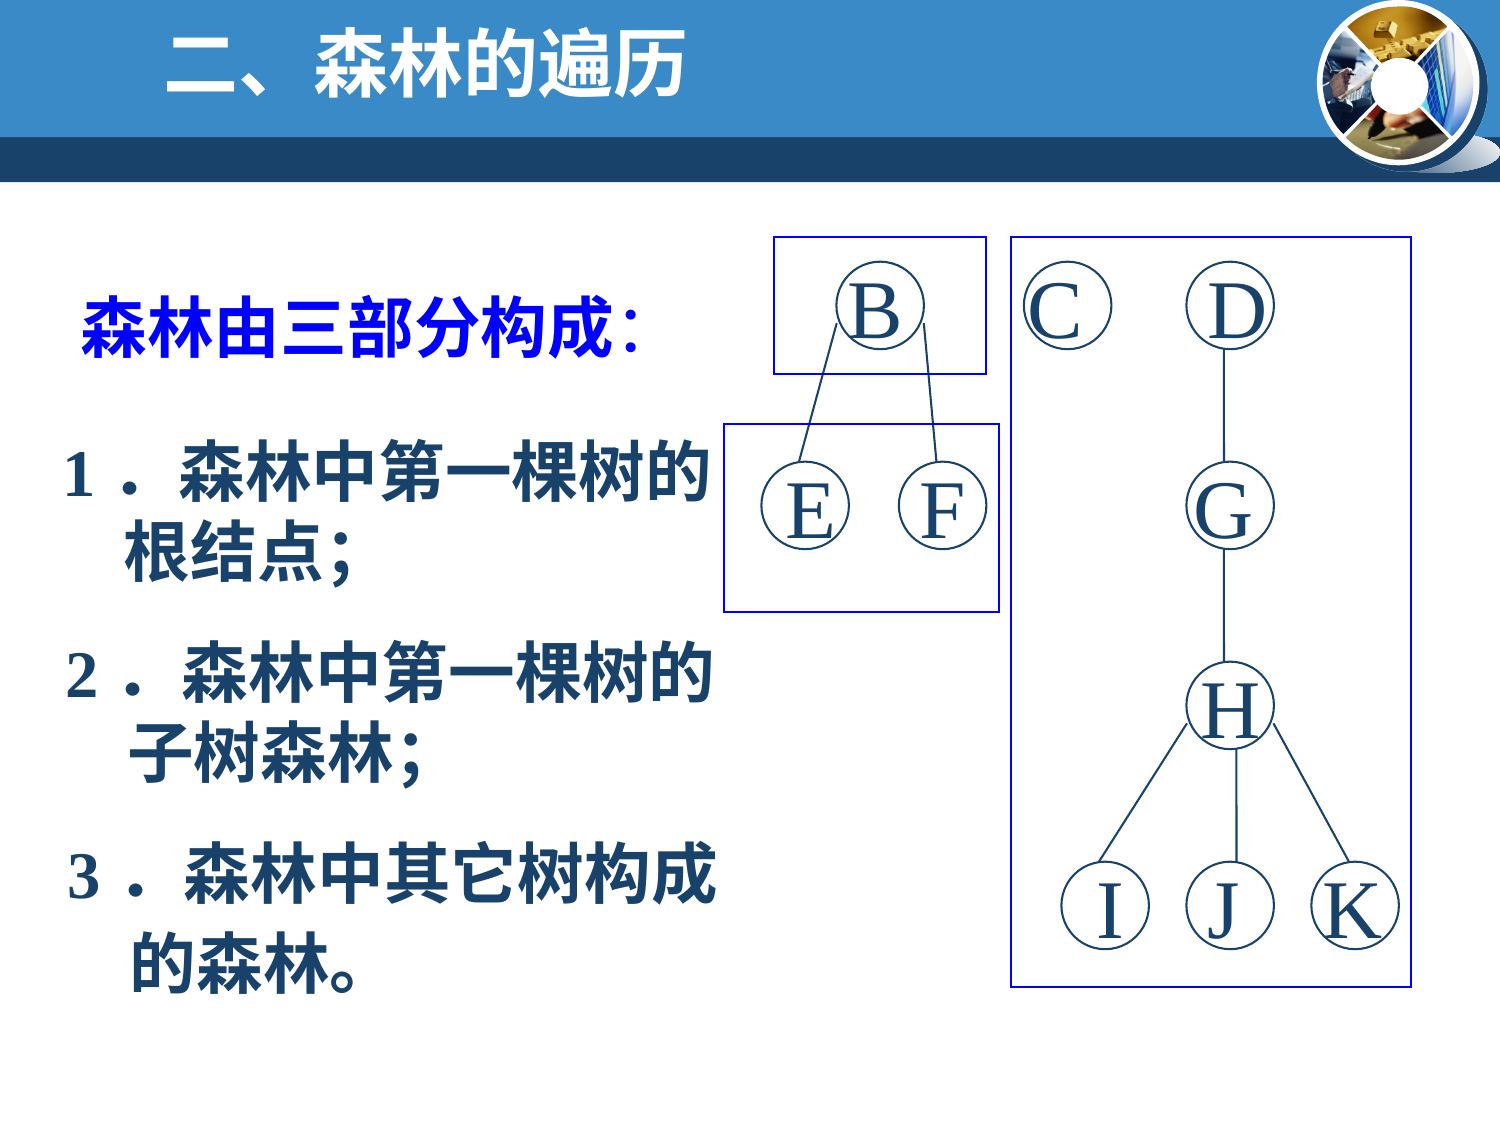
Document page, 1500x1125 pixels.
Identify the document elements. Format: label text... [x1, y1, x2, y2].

text_box B C D E F G H I J K [770, 148, 1399, 1023]
picture [1418, 29, 1474, 137]
text_box 3．森林中其它树构成 的森林。 [53, 824, 762, 1010]
text_box 二、森林的遍历 [148, 8, 704, 114]
text_box 1．森林中第一棵树的 根结点； [47, 422, 750, 598]
text_box 森林由三部分构成： [65, 278, 697, 373]
text_box [723, 424, 999, 612]
text_box 2．森林中第一棵树的 子树森林； [50, 623, 739, 799]
text_box [773, 236, 987, 375]
picture [1345, 105, 1449, 160]
text_box [1011, 236, 1412, 987]
picture [1347, 6, 1448, 63]
picture [1322, 30, 1379, 134]
